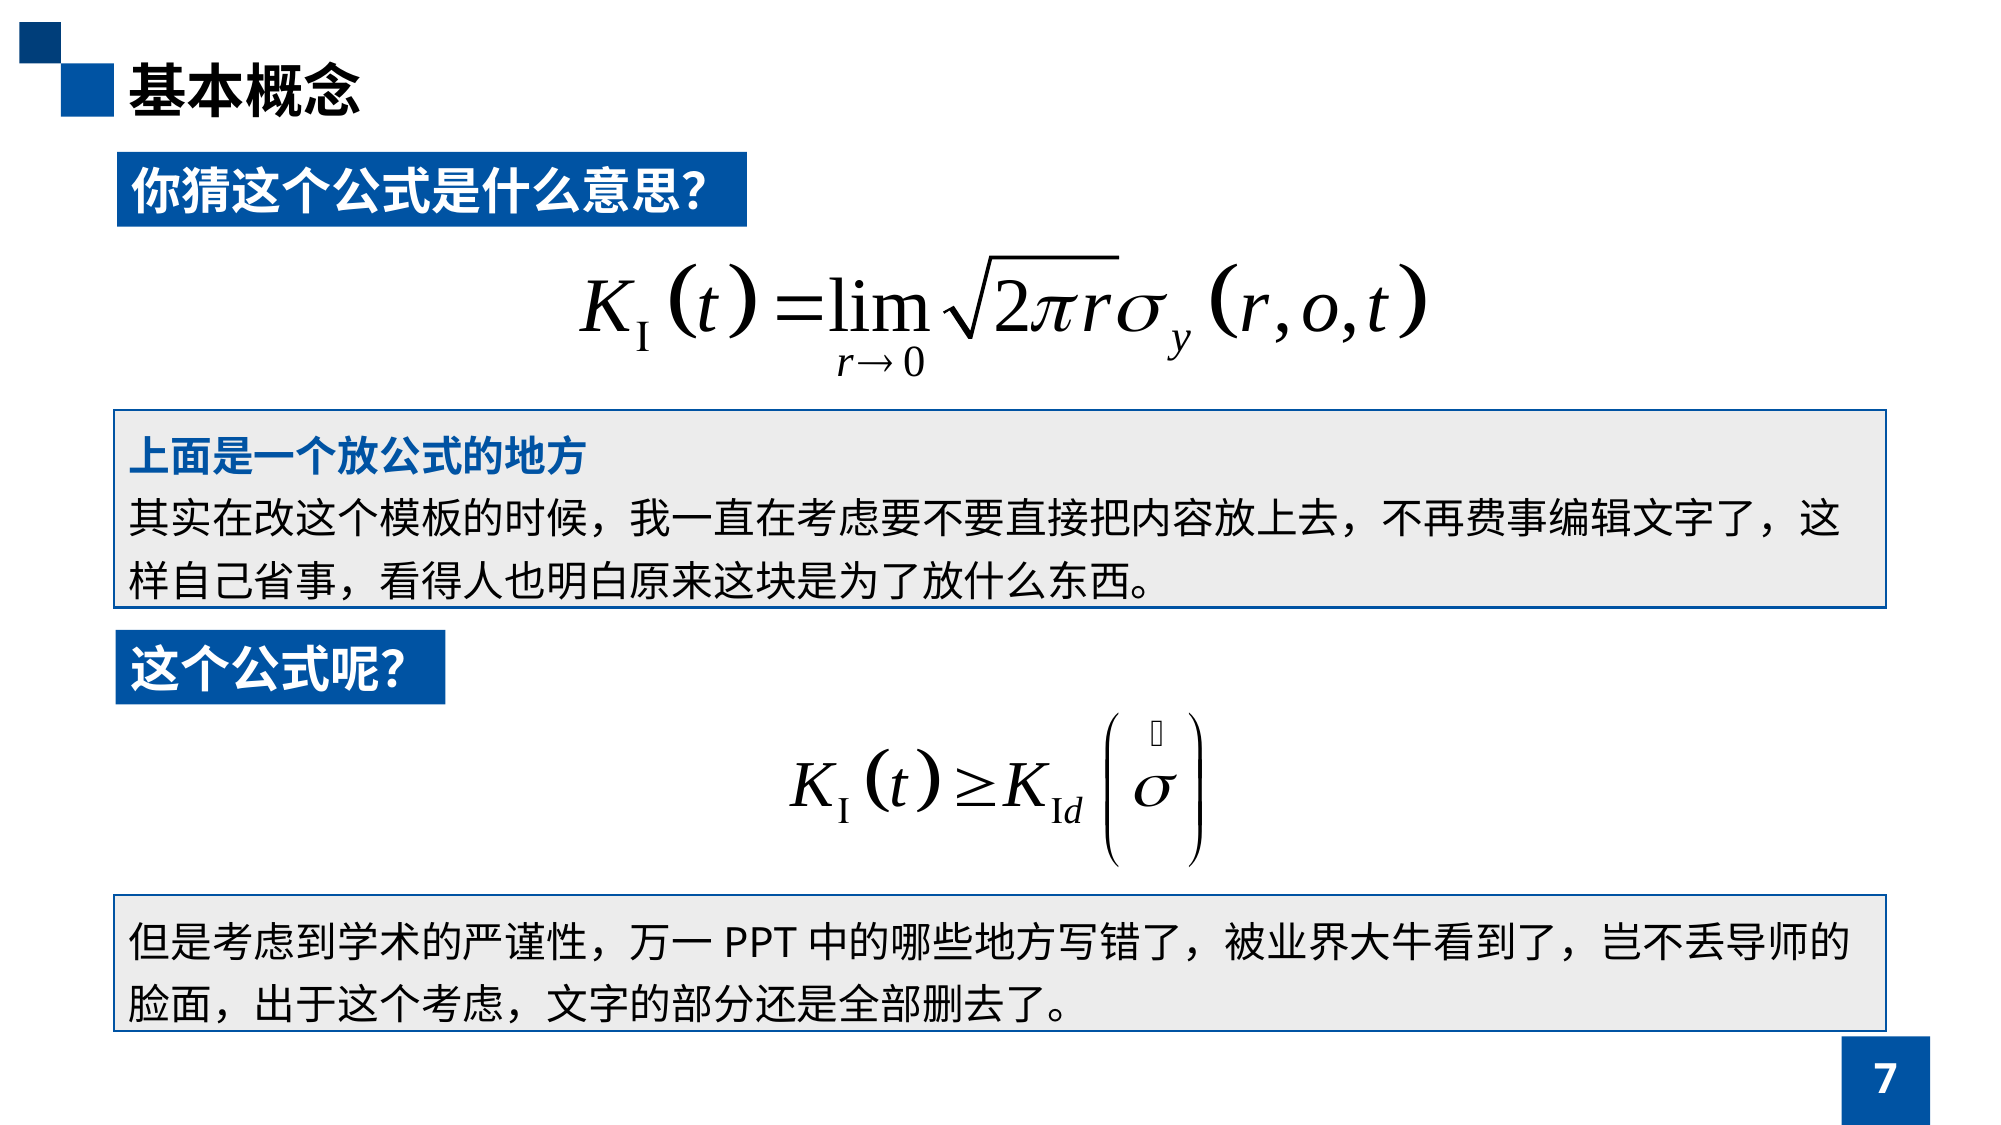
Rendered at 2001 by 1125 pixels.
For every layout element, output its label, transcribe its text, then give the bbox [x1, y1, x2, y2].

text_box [778, 697, 1222, 883]
slide_number 7 [1771, 1050, 2000, 1111]
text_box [113, 409, 1886, 615]
text_box 基本概念 [113, 47, 1000, 132]
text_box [113, 895, 1886, 1037]
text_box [566, 241, 1434, 396]
text_box 你猜这个公式是什么意思？ [117, 151, 747, 227]
text_box 这个公式呢？ [115, 629, 446, 705]
